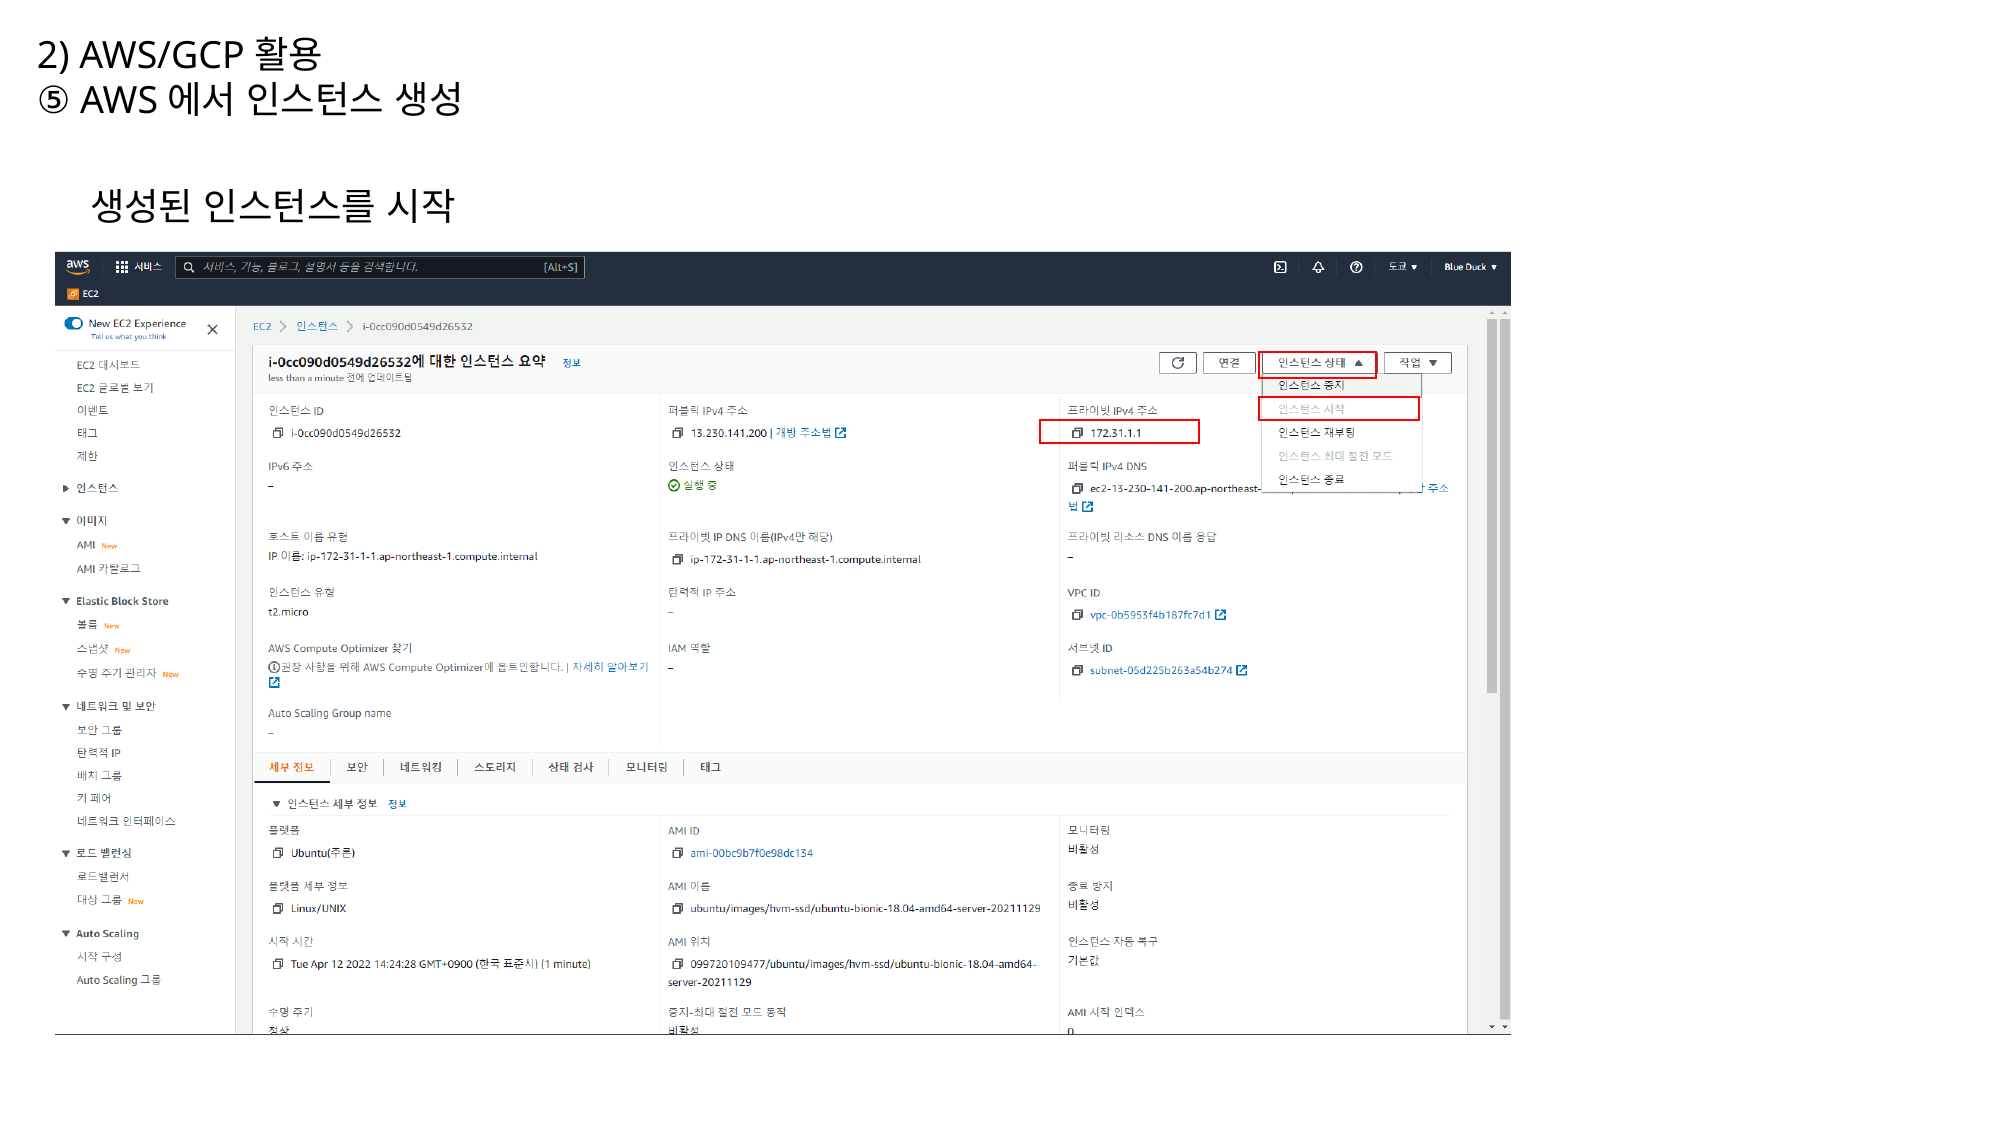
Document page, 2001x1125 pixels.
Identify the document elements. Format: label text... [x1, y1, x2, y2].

text_box 생성된 인스턴스를 시작 [75, 175, 472, 236]
text_box 2) AWS/GCP활용 ⑤ AWS에서 인스턴스 생성 [22, 23, 1023, 129]
picture [55, 250, 1511, 1035]
